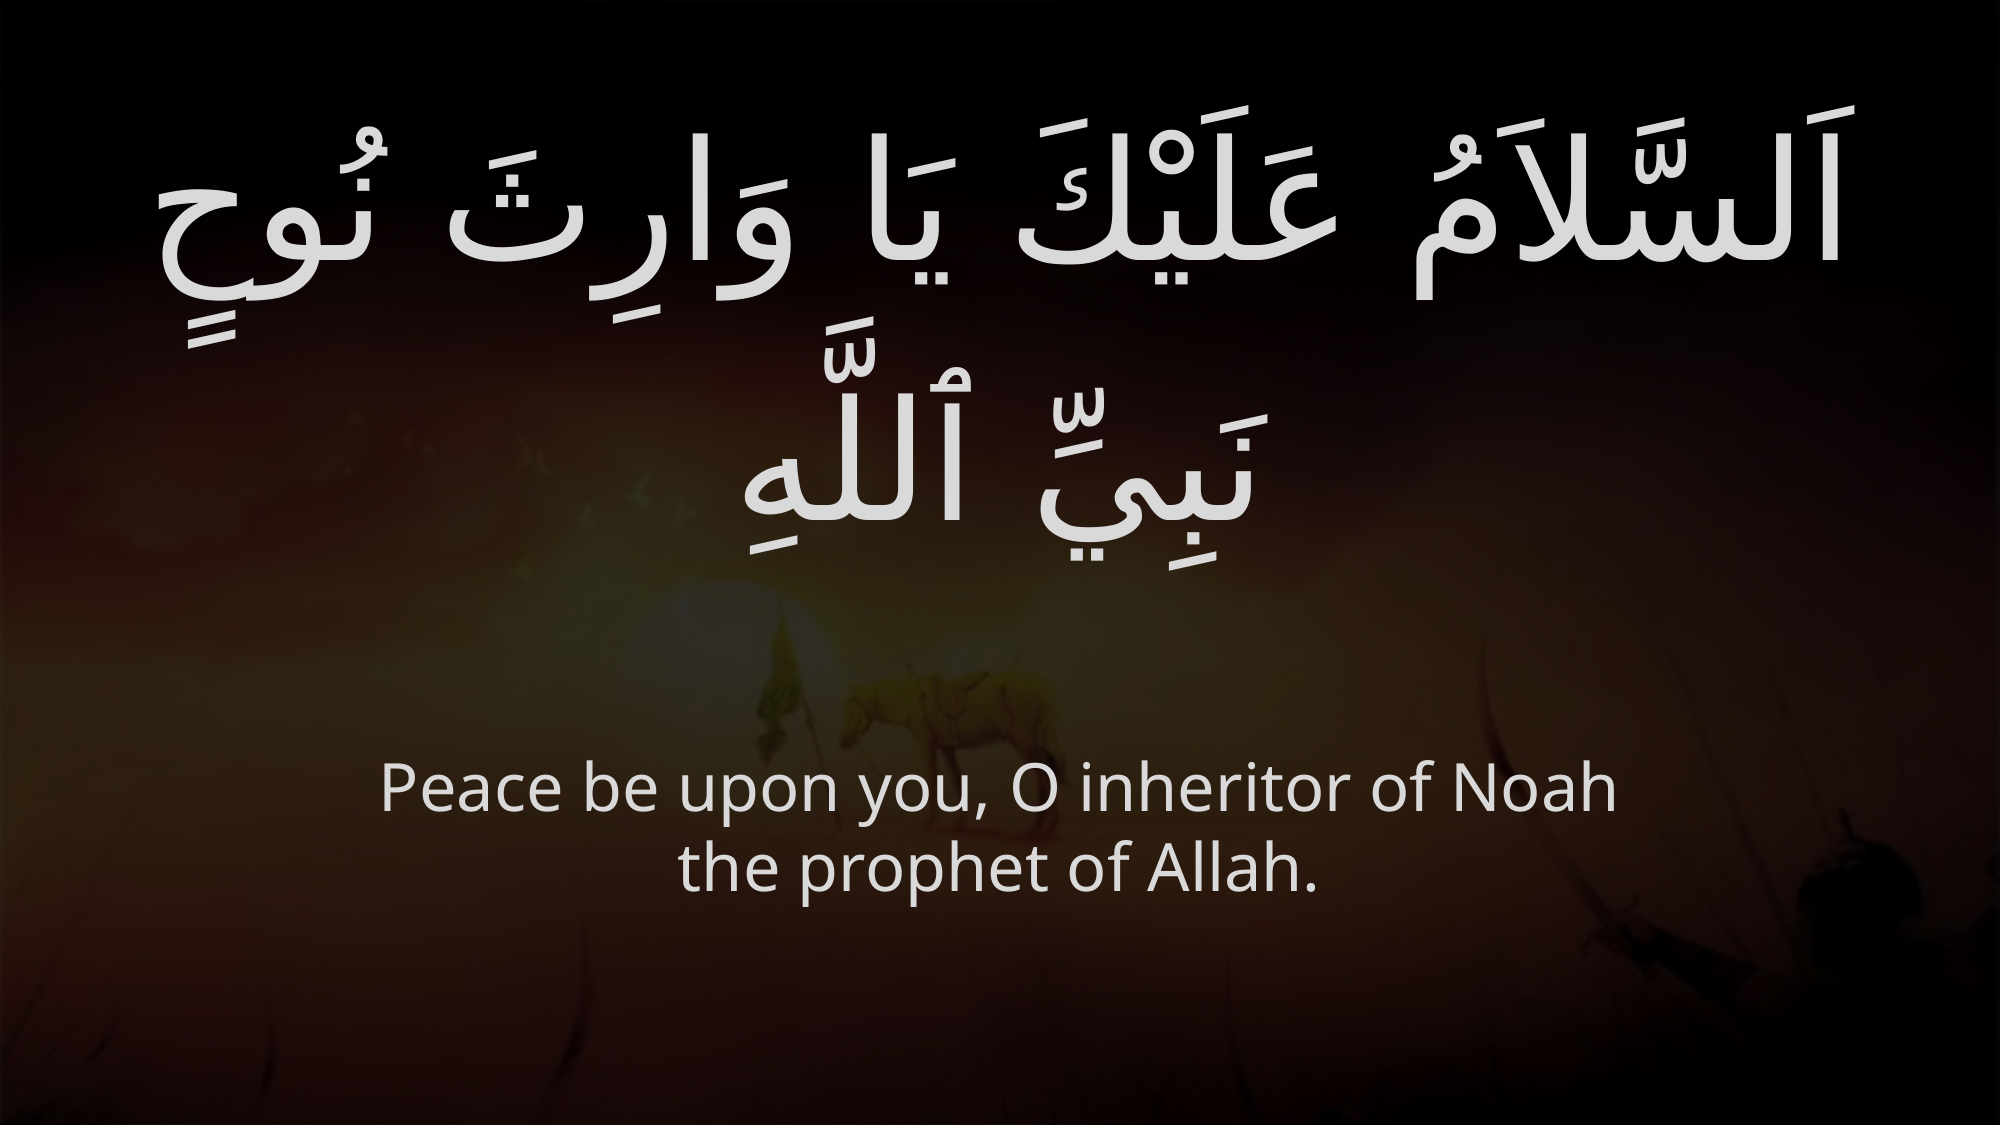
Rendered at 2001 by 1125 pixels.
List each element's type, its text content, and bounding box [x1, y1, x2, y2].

list Peace be upon you, O inheritor of Noah the prophet of Allah. [356, 737, 1644, 1125]
title اَلسَّلاَمُ عَلَيْكَ يَا وَارِثَ نُوحٍ نَبِيِّ ٱللَّهِ [0, 26, 2000, 562]
